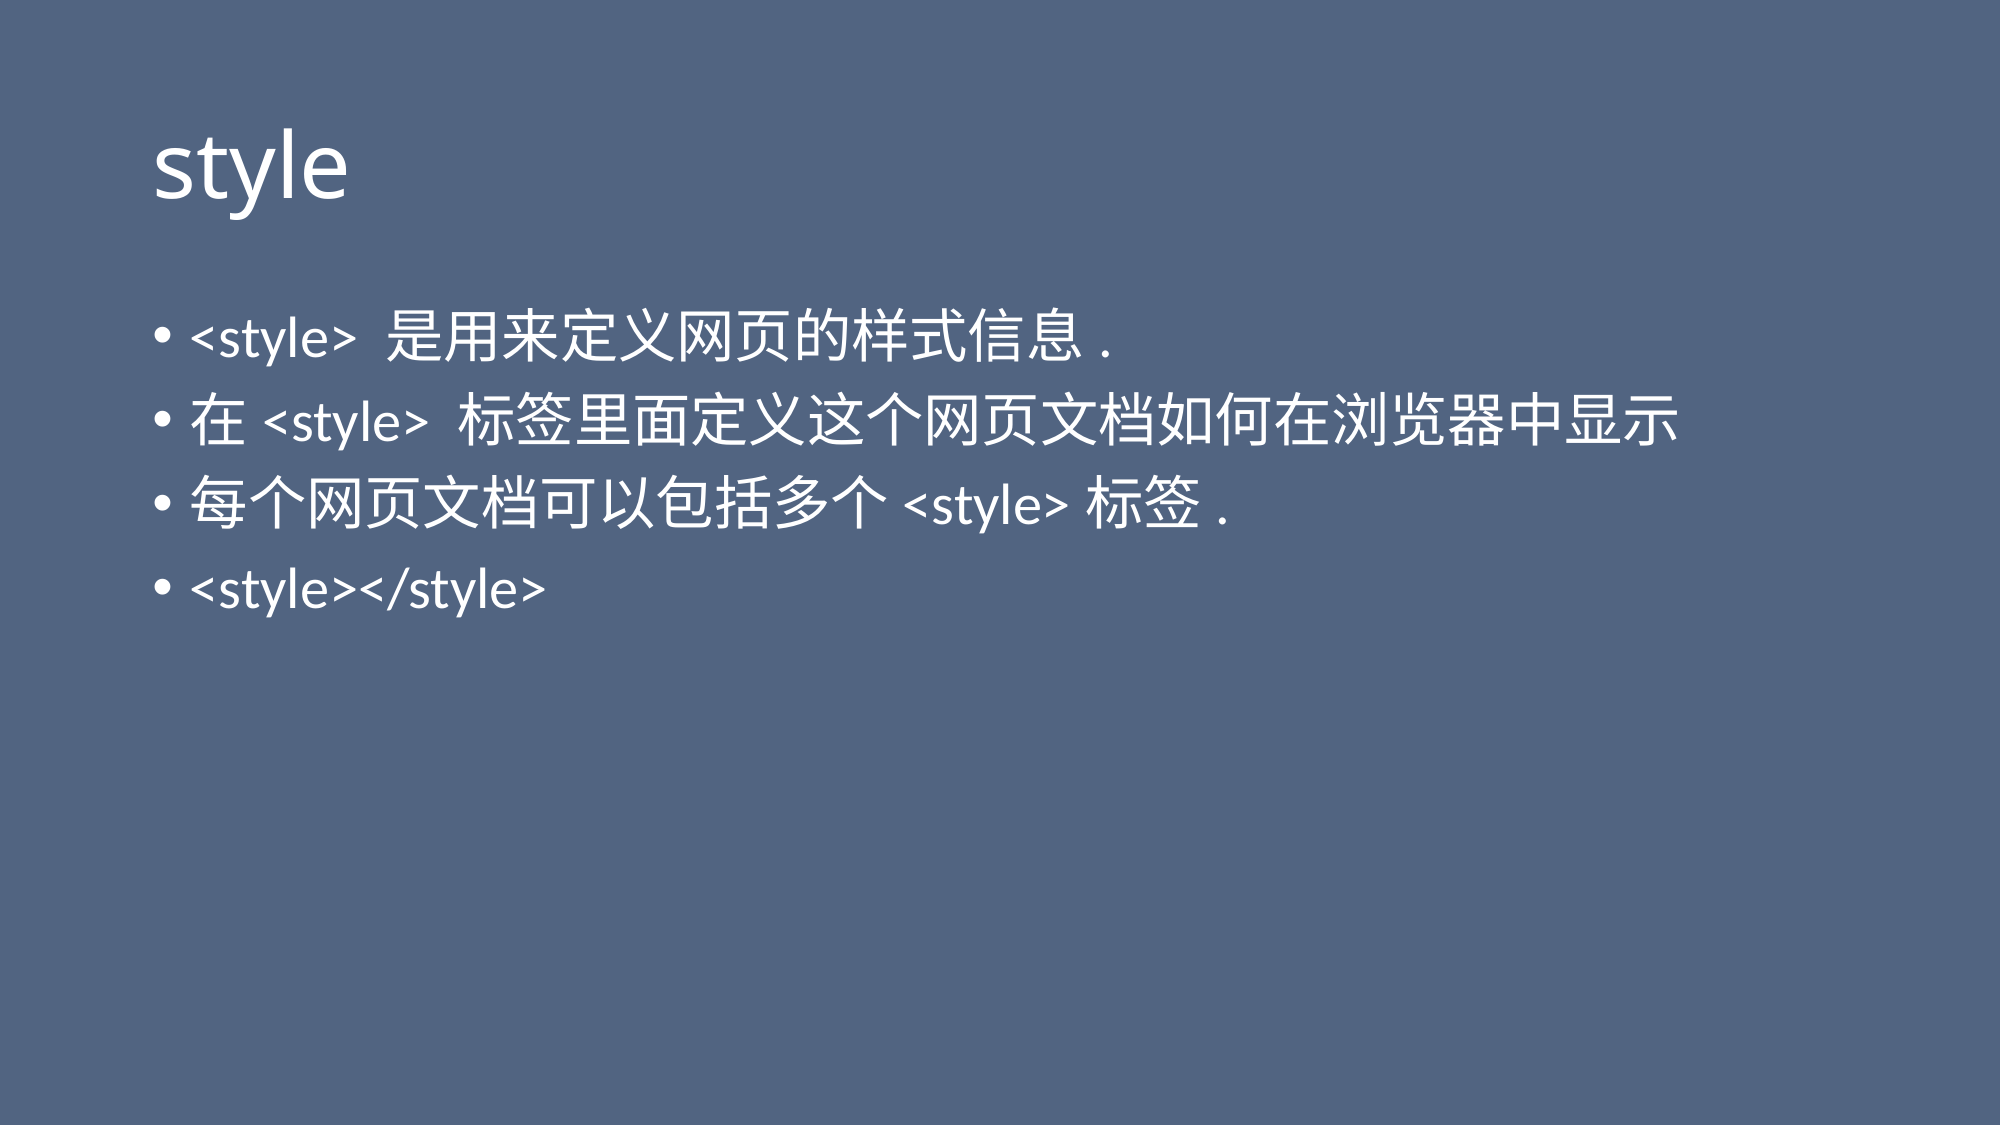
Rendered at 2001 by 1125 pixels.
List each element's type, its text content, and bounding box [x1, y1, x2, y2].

title style [137, 59, 1863, 278]
list <style> 是用来定义网页的样式信息. 在<style> 标签里面定义这个网页文档如何在浏览器中显示 每个网页文档可以包括多个<style>标签. <style></style> [137, 299, 1863, 1014]
